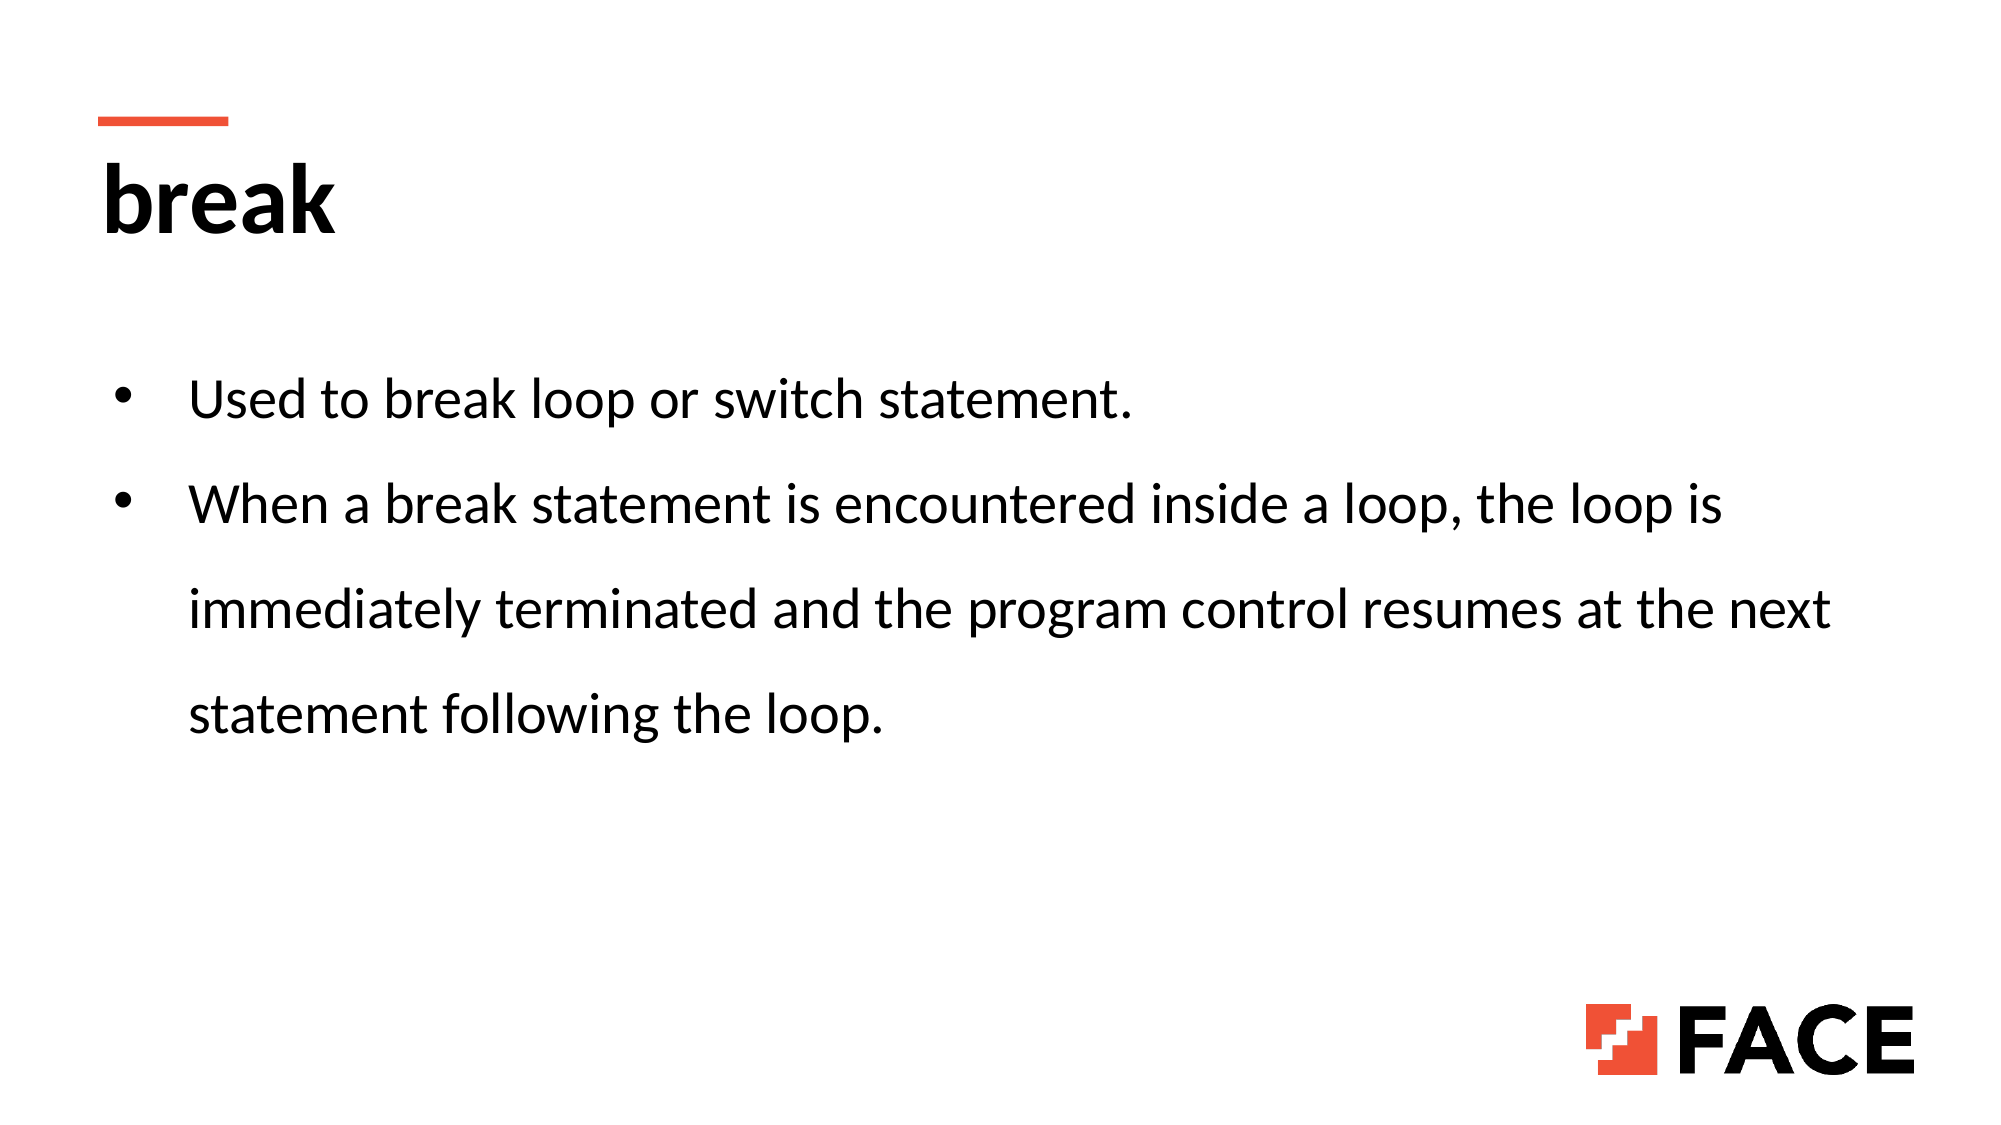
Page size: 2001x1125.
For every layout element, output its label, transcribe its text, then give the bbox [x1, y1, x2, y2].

text_box Used to break loop or switch statement. When a break statement is encountered inside a loop, the loop is immediately terminated and the program control resumes at the next statement following the loop. [98, 262, 1900, 846]
text_box break [86, 126, 1938, 262]
picture [1586, 1004, 1915, 1076]
text_box [98, 116, 229, 127]
